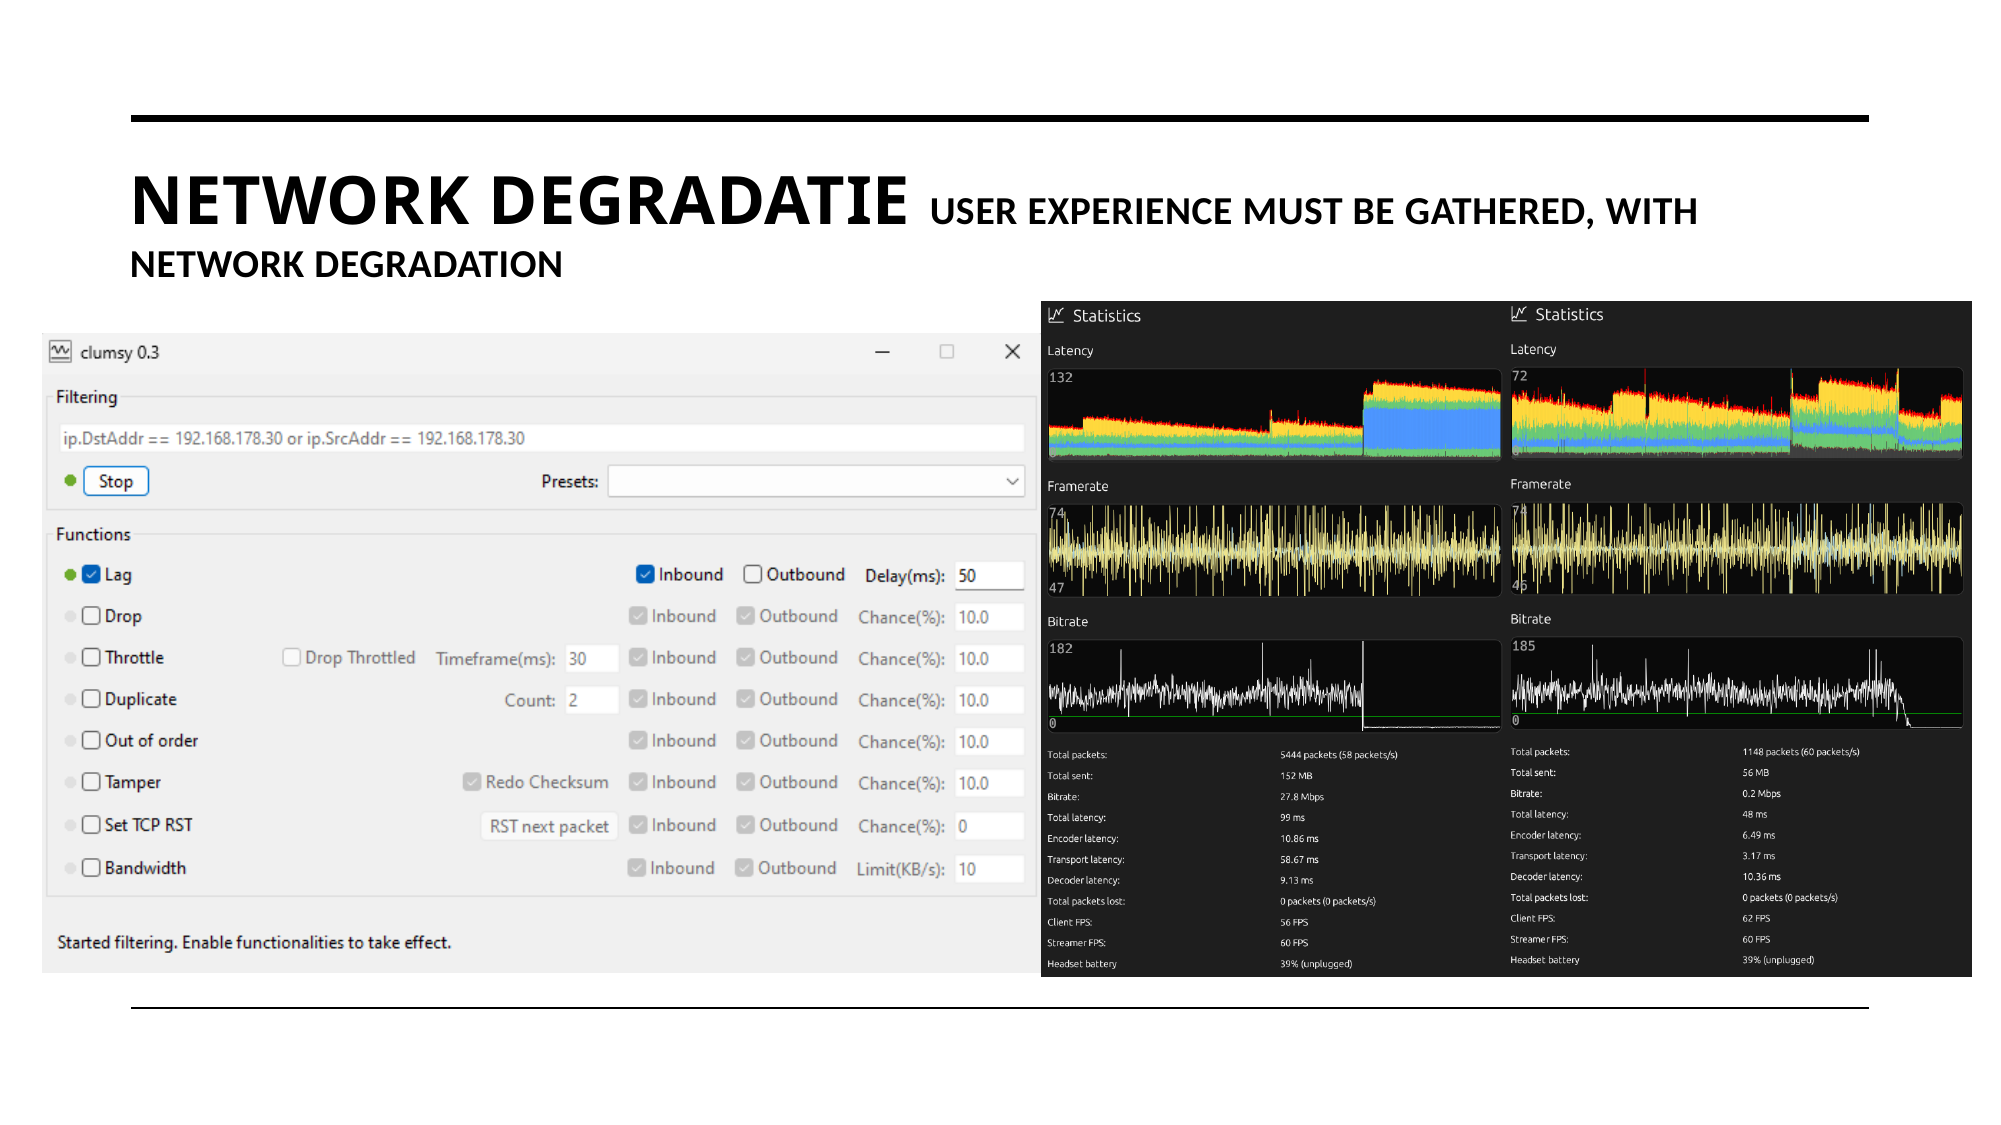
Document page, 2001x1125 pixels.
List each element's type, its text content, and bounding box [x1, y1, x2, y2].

title Network degradatie User experience must be gathered, with network degradation [114, 149, 1869, 333]
picture [1041, 301, 1972, 977]
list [42, 333, 1041, 973]
